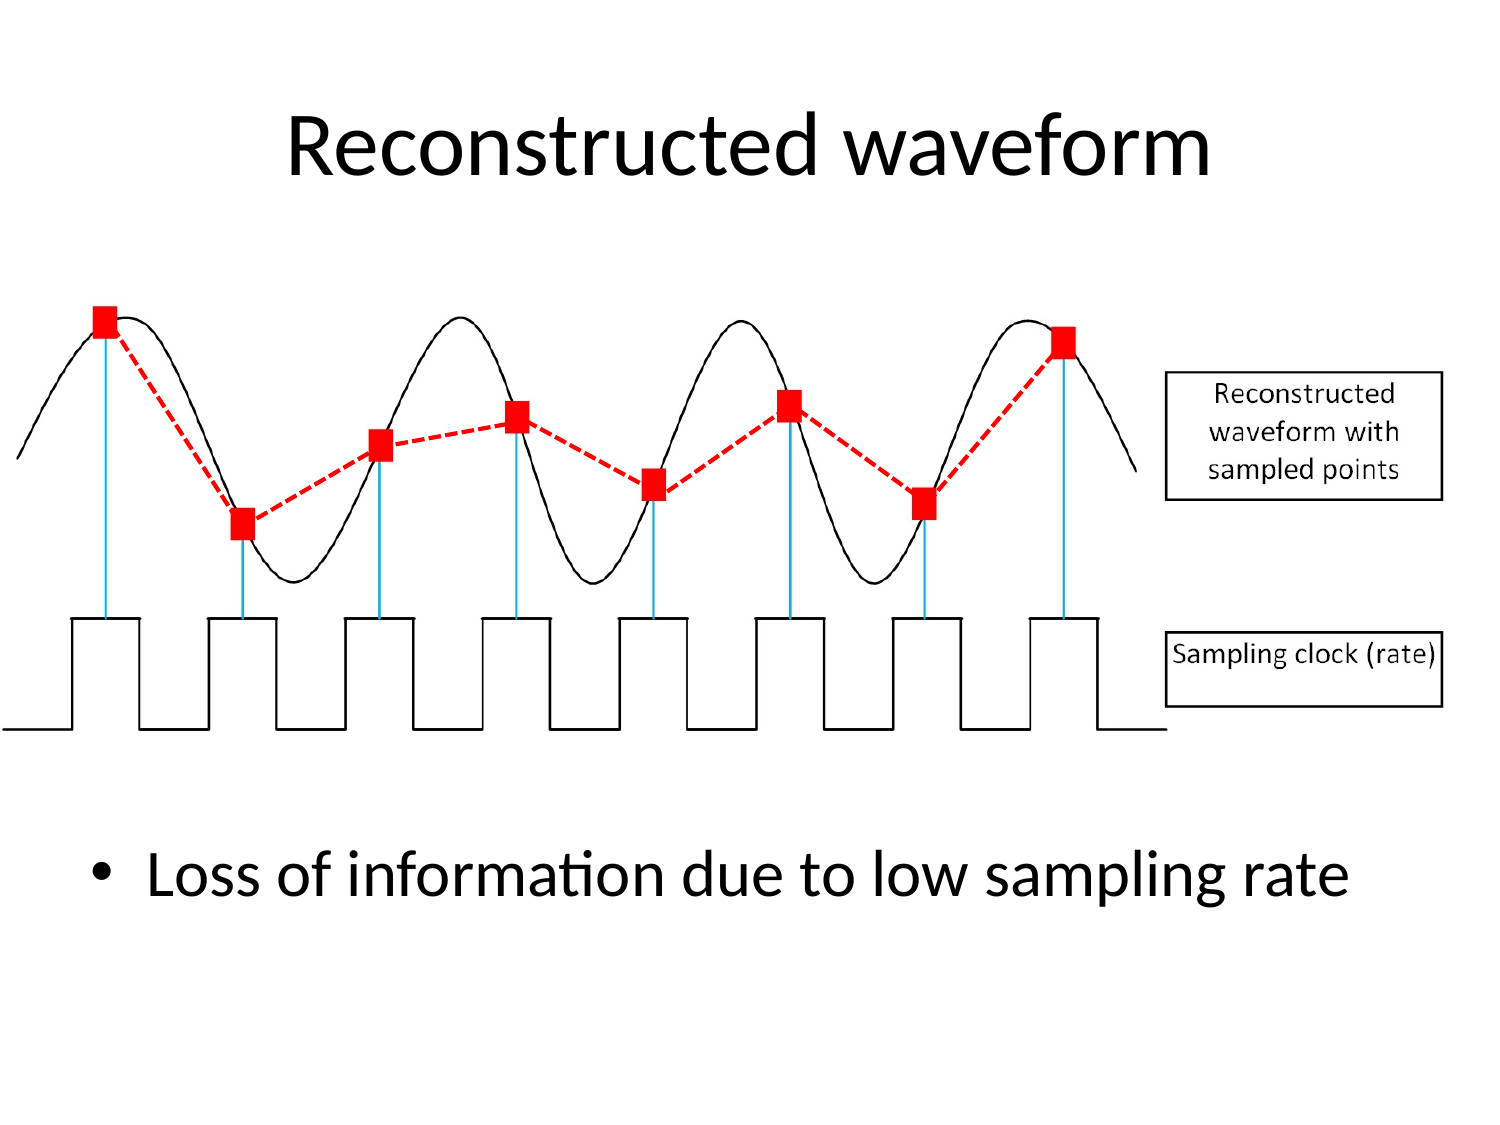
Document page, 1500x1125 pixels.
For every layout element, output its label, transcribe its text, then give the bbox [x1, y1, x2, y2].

list Loss of information due to low sampling rate [75, 761, 1425, 1005]
title Reconstructed waveform [75, 45, 1425, 233]
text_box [111, 325, 1058, 528]
picture [0, 266, 1447, 752]
